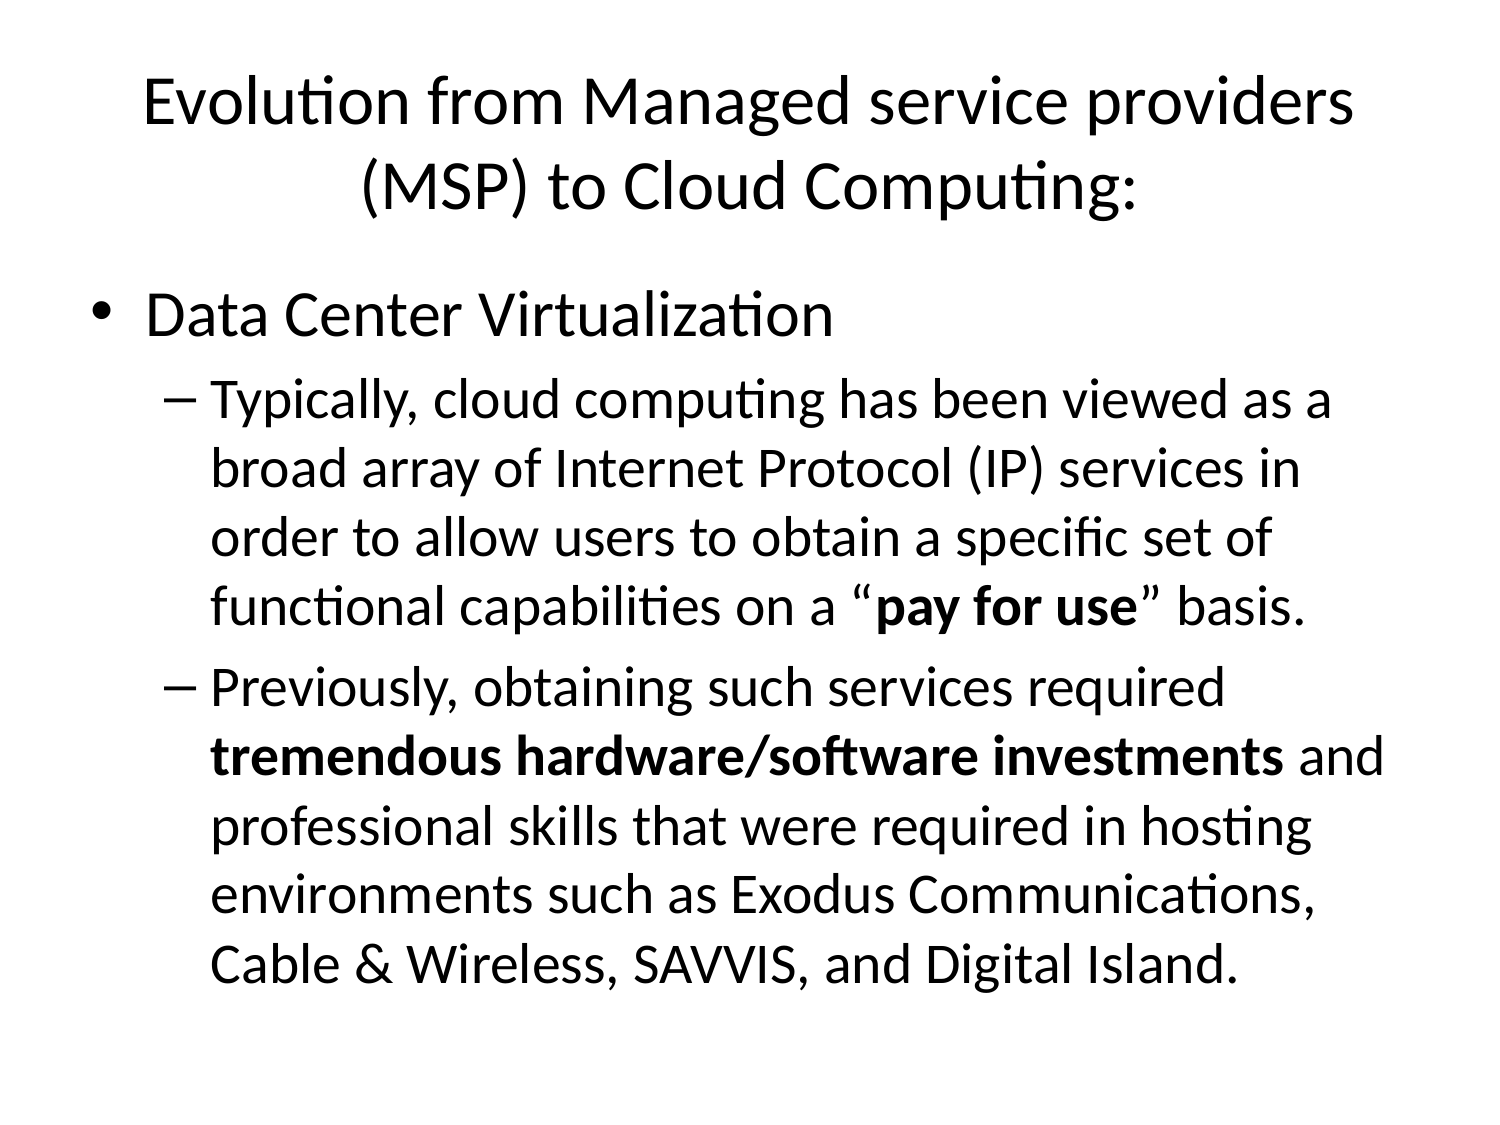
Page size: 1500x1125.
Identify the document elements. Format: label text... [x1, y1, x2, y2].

list Data Center Virtualization Typically, cloud computing has been viewed as a broad array of Internet Protocol (IP) services in order to allow users to obtain a specific set of functional capabilities on a “pay for use” basis. Previously, obtaining such services required tremendous hardware/software investments and professional skills that were required in hosting environments such as Exodus Communications, Cable & Wireless, SAVVIS, and Digital Island. [75, 262, 1425, 1005]
title Evolution from Managed service providers (MSP) to Cloud Computing: [75, 45, 1425, 233]
